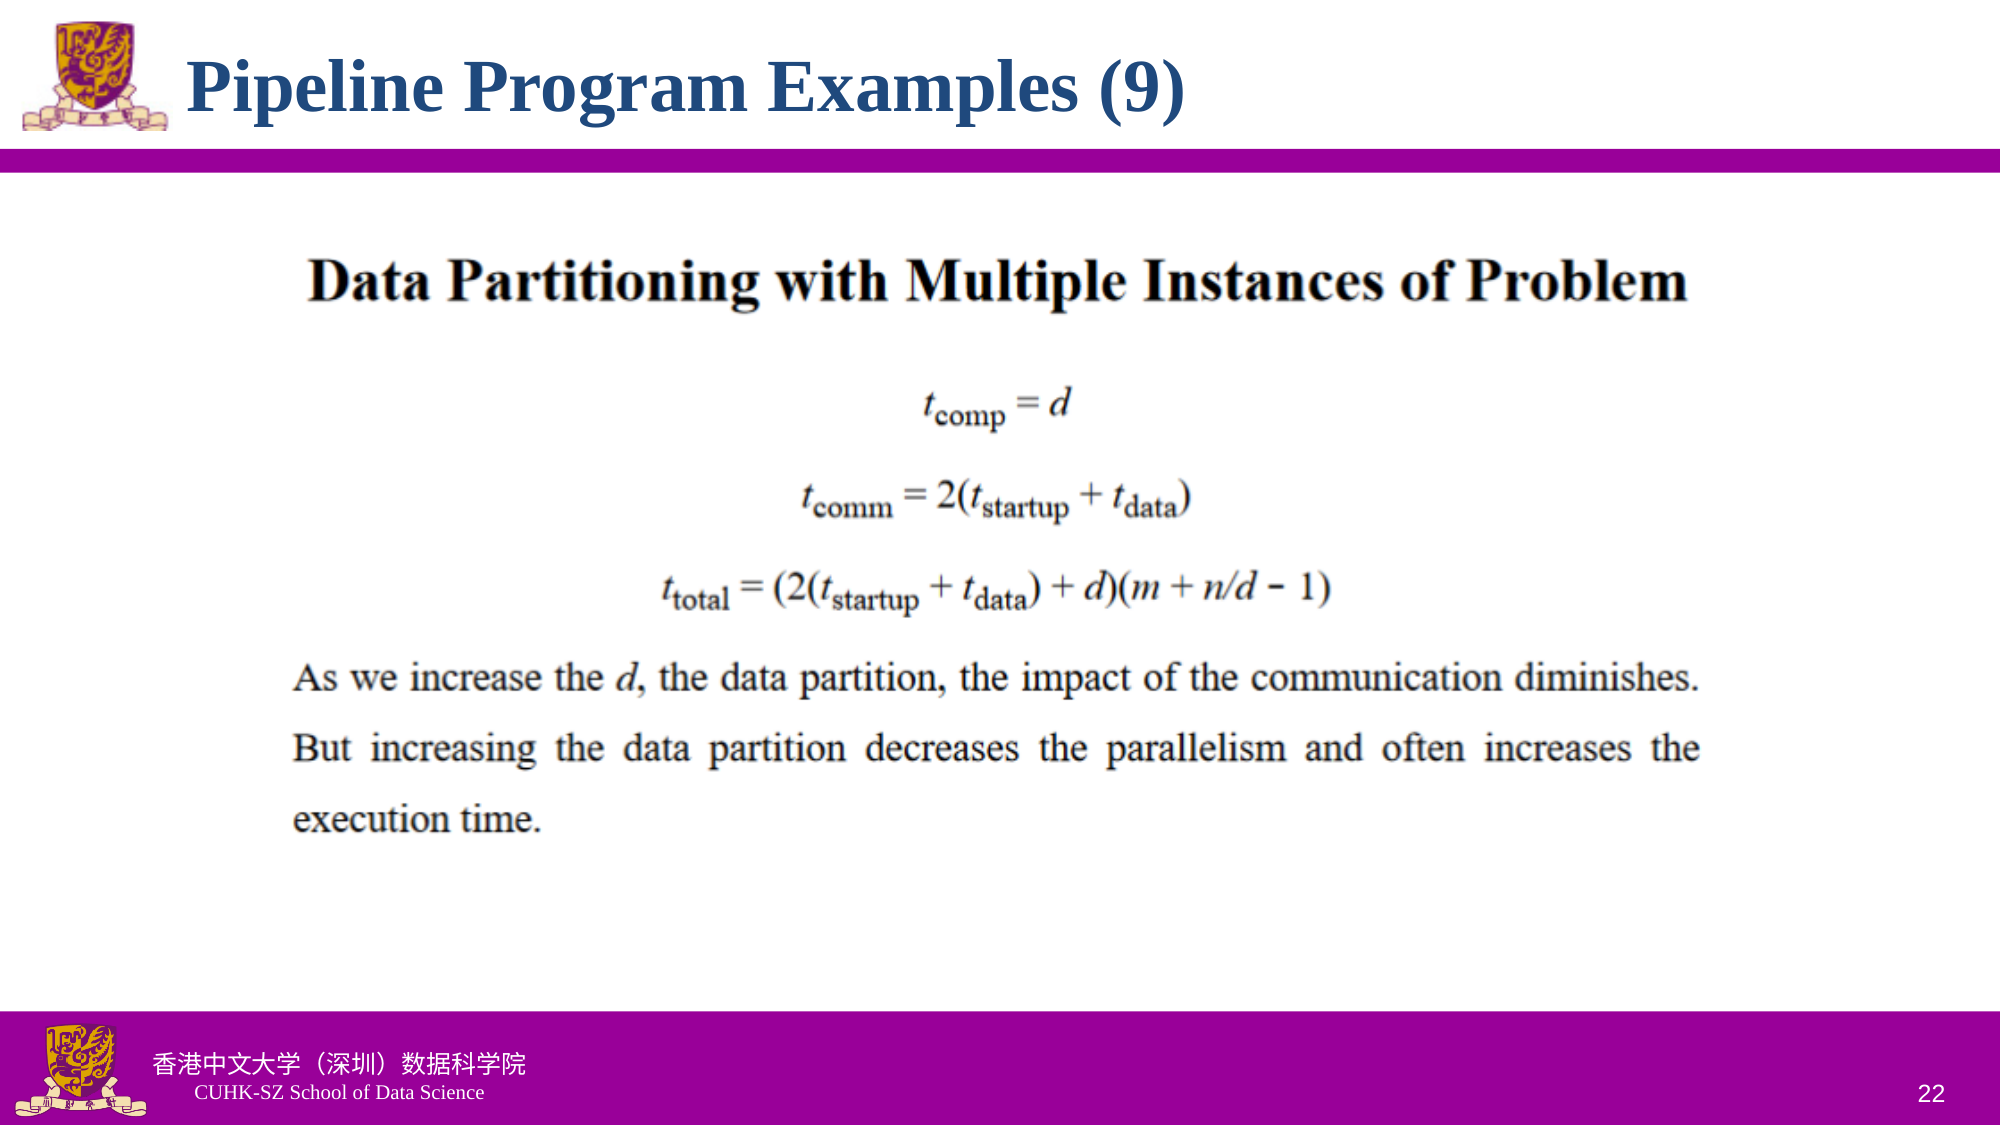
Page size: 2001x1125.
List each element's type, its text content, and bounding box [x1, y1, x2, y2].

picture [21, 20, 173, 131]
slide_number 22 [1493, 1070, 1961, 1125]
picture [14, 1023, 149, 1117]
text_box Pipeline Program Examples (9) [166, 31, 1689, 130]
picture [262, 238, 1742, 877]
